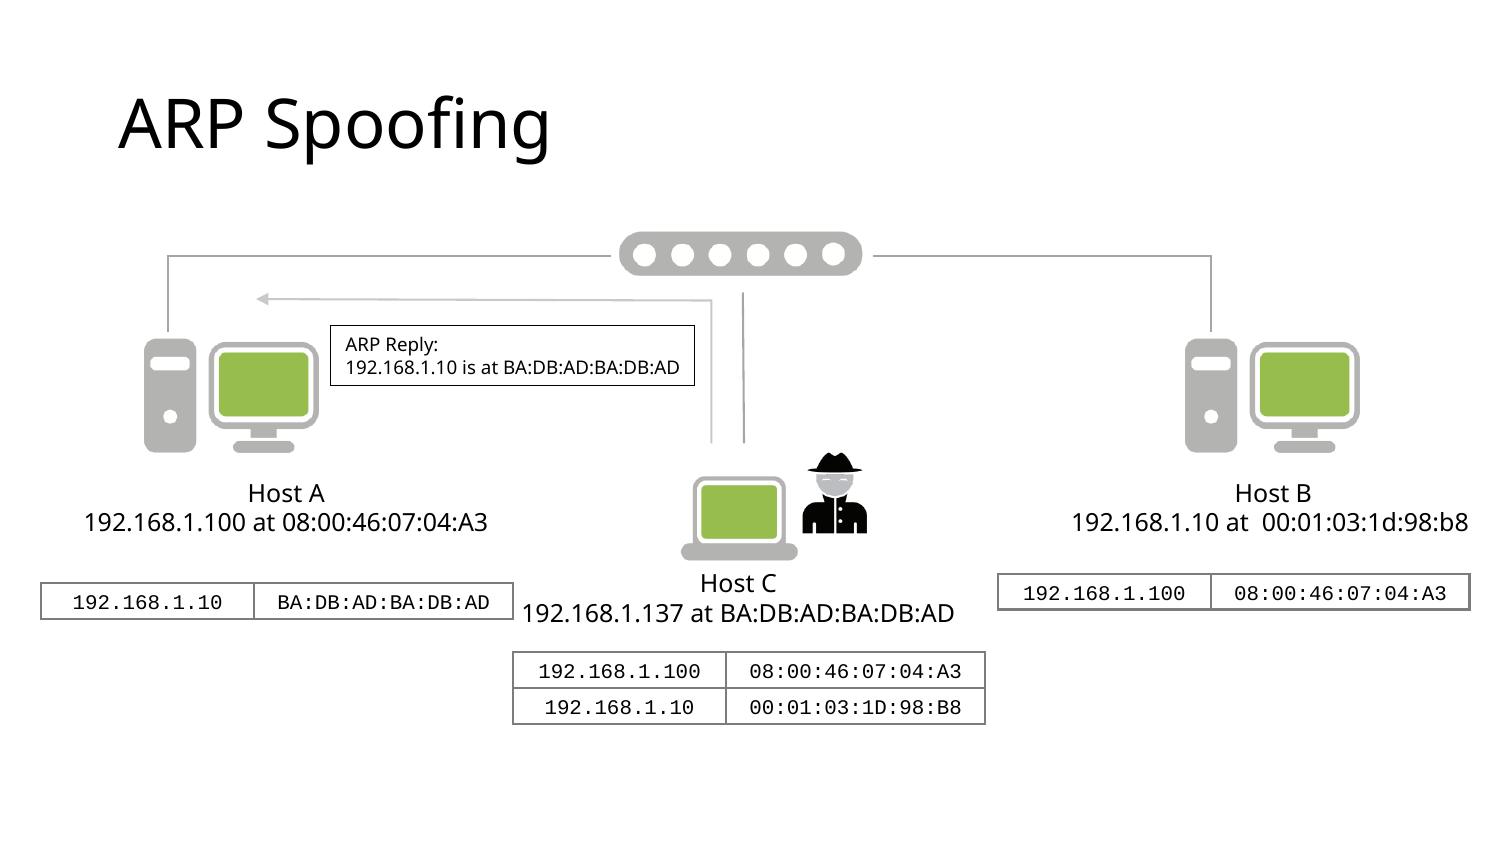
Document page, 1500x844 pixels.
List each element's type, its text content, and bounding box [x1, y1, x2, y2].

picture [121, 327, 341, 470]
text_box 08:00:46:07:04:A3 [1210, 573, 1471, 611]
text_box BA:DB:AD:BA:DB:AD [253, 582, 514, 620]
text_box 192.168.1.100 [997, 573, 1210, 611]
text_box [167, 255, 611, 327]
picture [1161, 327, 1382, 470]
text_box 08:00:46:07:04:A3 [725, 651, 986, 687]
text_box 00:01:03:1D:98:B8 [725, 687, 986, 725]
text_box Host B 192.168.1.10 at 00:01:03:1d:98:b8 [1041, 470, 1500, 544]
text_box Host A 192.168.1.100 at 08:00:46:07:04:A3 [48, 470, 524, 544]
text_box 192.168.1.10 [512, 687, 725, 725]
text_box ARP Reply: 192.168.1.10 is at BA:DB:AD:BA:DB:AD [330, 325, 695, 386]
title ARP Spoofing [103, 44, 1397, 208]
picture [611, 212, 875, 293]
text_box 192.168.1.100 [512, 651, 725, 687]
picture [665, 443, 874, 571]
text_box Host C 192.168.1.137 at BA:DB:AD:BA:DB:AD [435, 561, 1042, 635]
text_box 192.168.1.10 [40, 582, 253, 620]
text_box [255, 292, 713, 444]
text_box [875, 255, 1212, 327]
